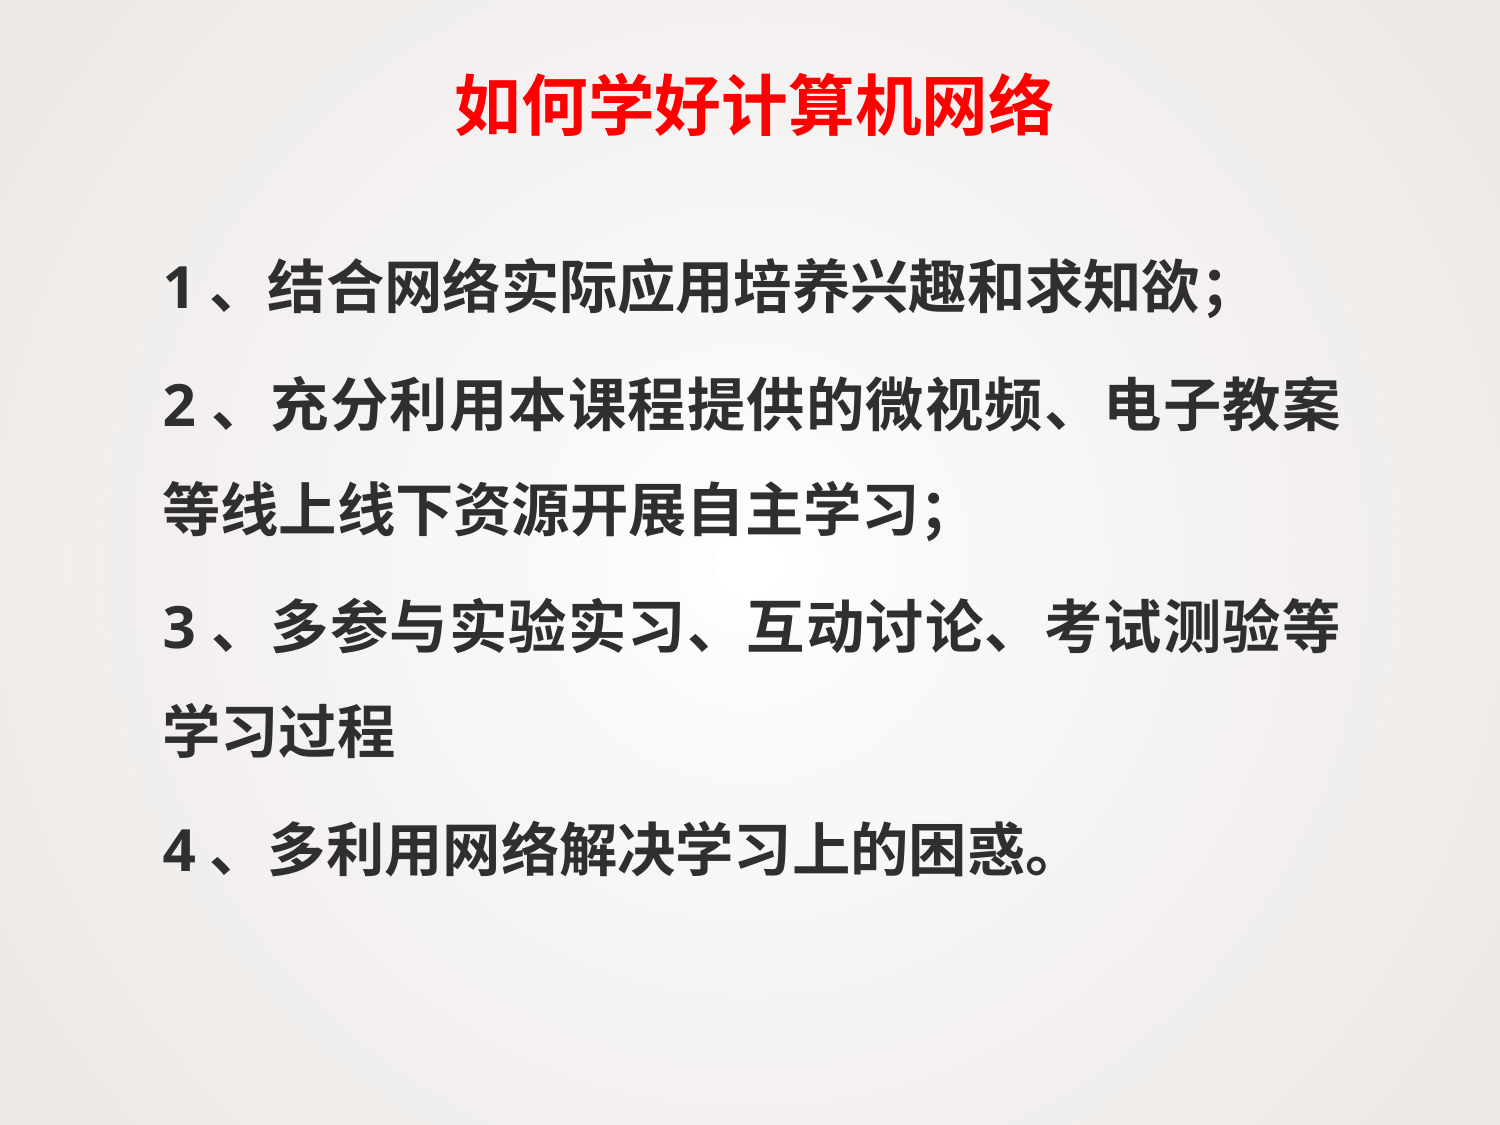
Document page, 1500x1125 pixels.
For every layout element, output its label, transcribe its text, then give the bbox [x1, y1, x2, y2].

list 1、结合网络实际应用培养兴趣和求知欲； 2、充分利用本课程提供的微视频、电子教案等线上线下资源开展自主学习； 3、多参与实验实习、互动讨论、考试测验等学习过程 4、多利用网络解决学习上的困惑。 [147, 208, 1357, 1052]
title 如何学好计算机网络 [81, 32, 1429, 186]
